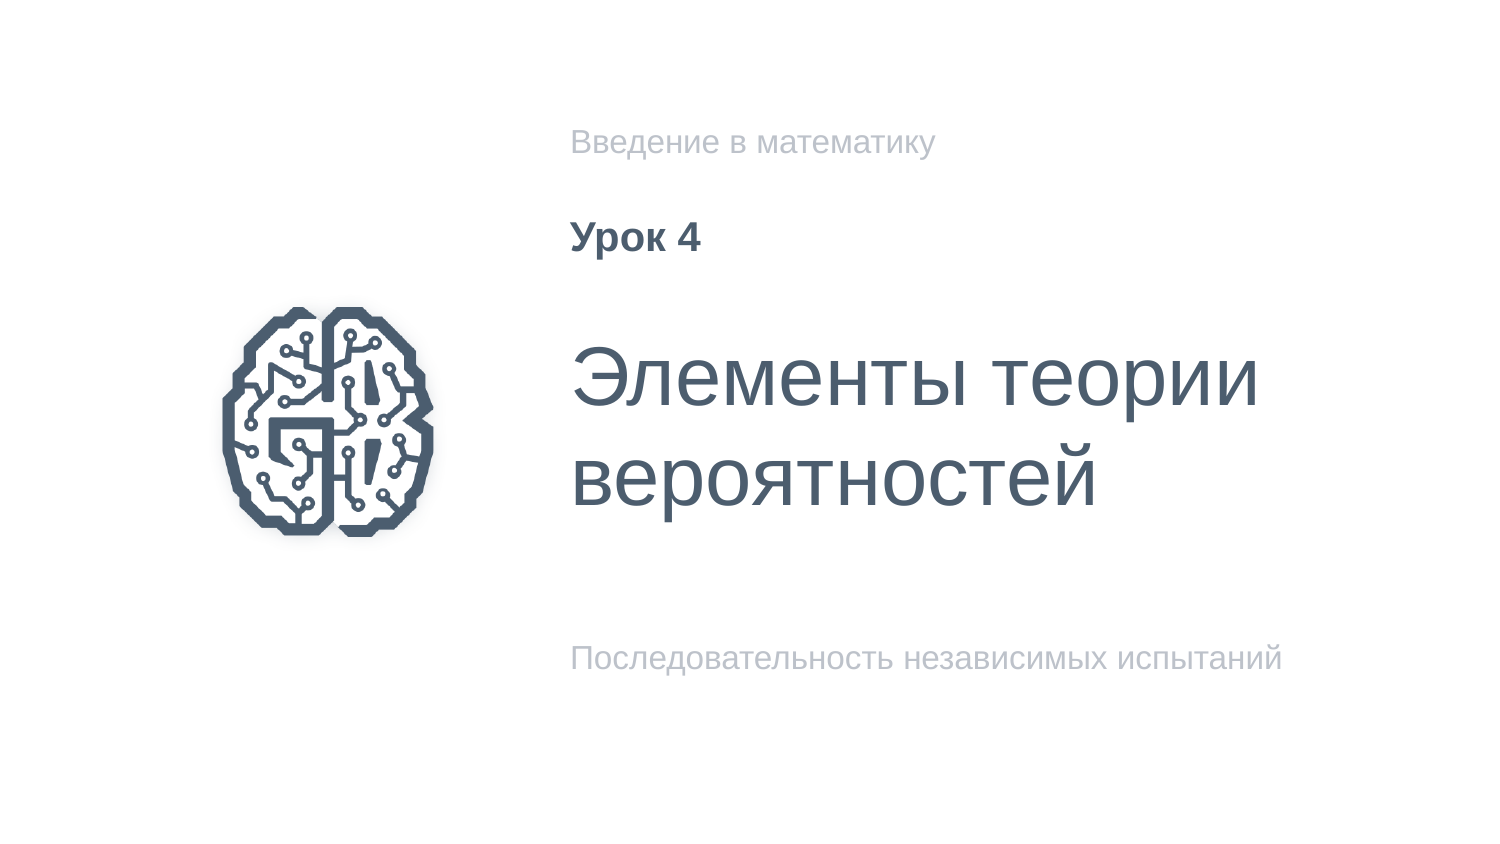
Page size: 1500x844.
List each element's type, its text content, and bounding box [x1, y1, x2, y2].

title Урок 4 [554, 187, 1304, 282]
title Введение в математику [555, 93, 1305, 188]
title Последовательность независимых испытаний [555, 562, 1313, 750]
picture [187, 280, 469, 563]
title Элементы теории вероятностей [555, 281, 1326, 563]
